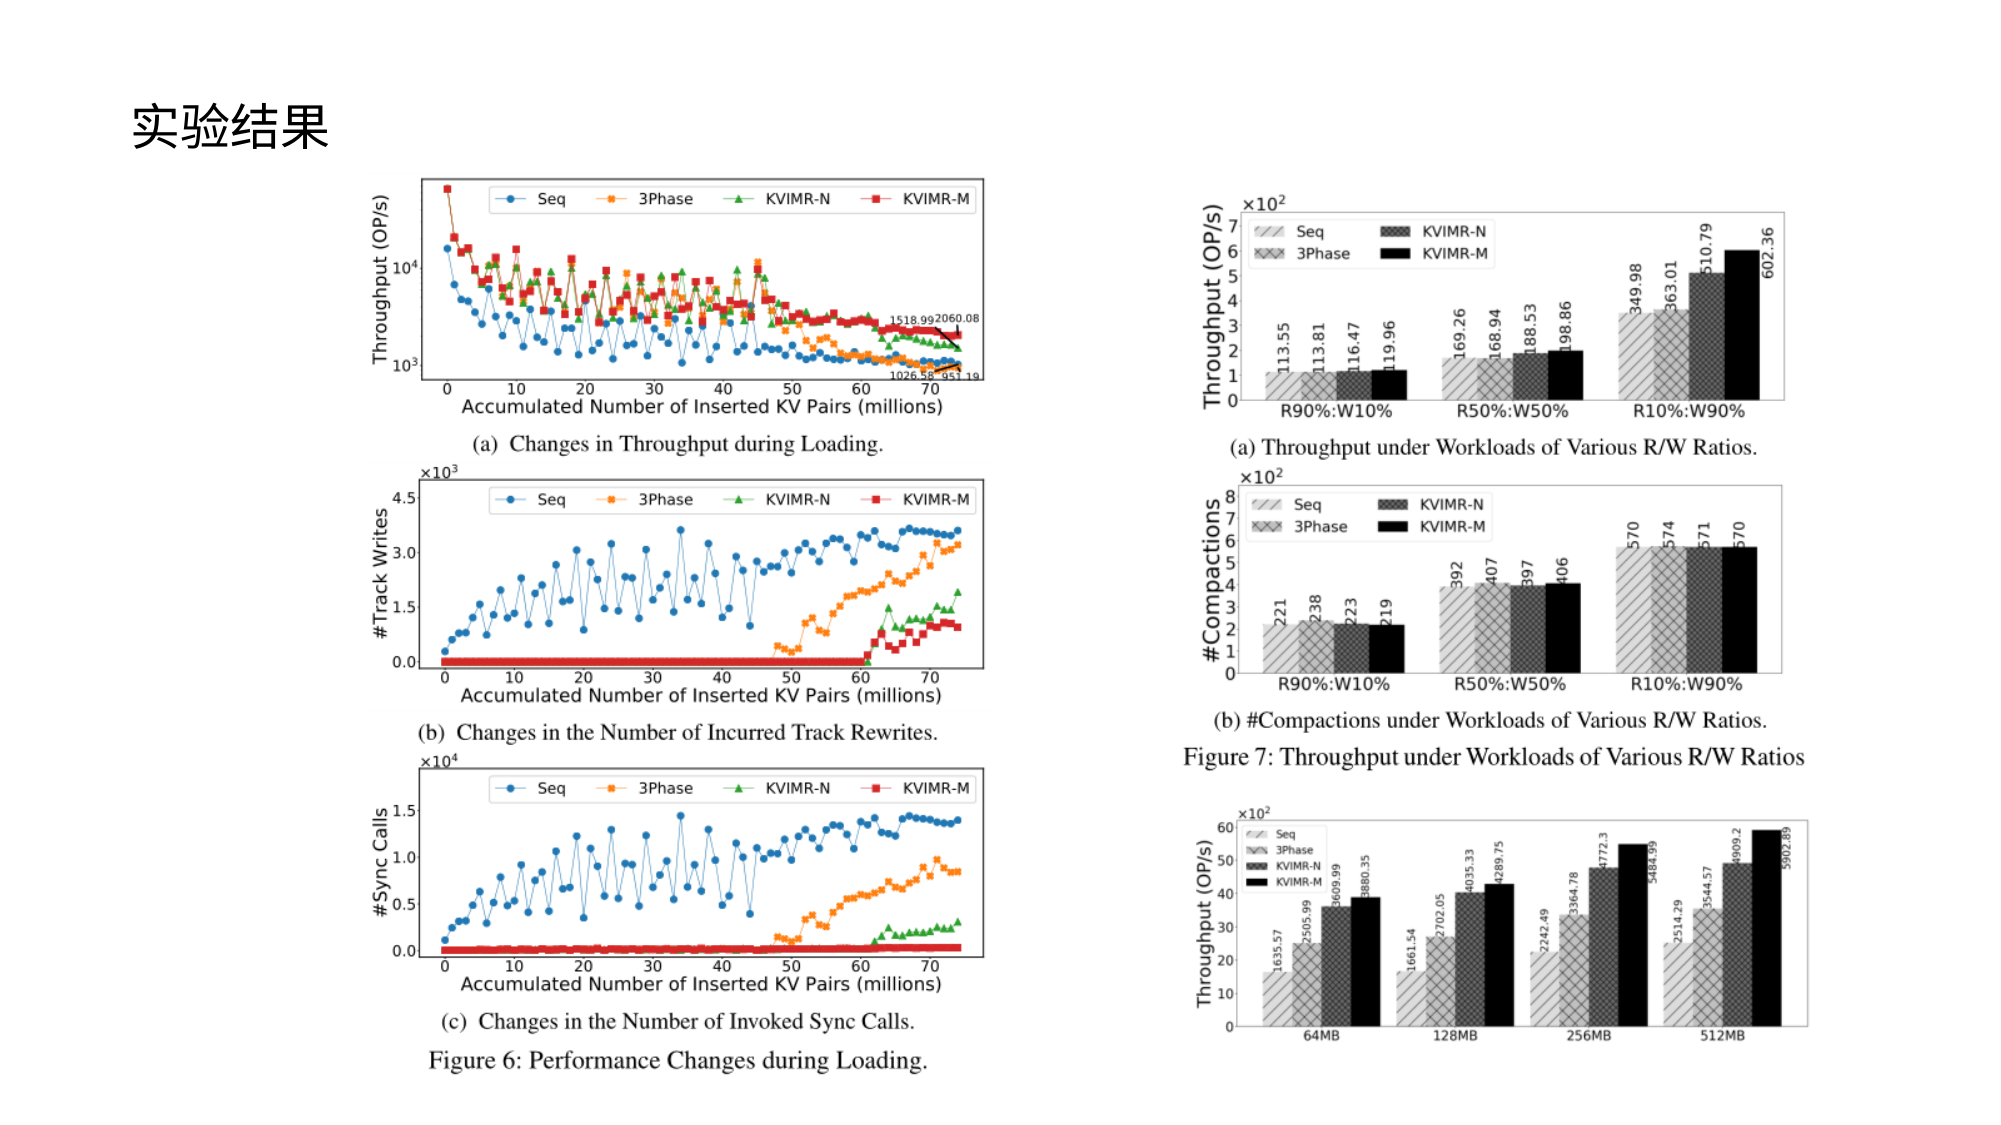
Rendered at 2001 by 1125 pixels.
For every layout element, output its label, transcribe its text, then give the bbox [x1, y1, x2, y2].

text_box 实验结果 [115, 88, 346, 163]
picture [1167, 163, 1855, 1050]
picture [330, 163, 1079, 1083]
